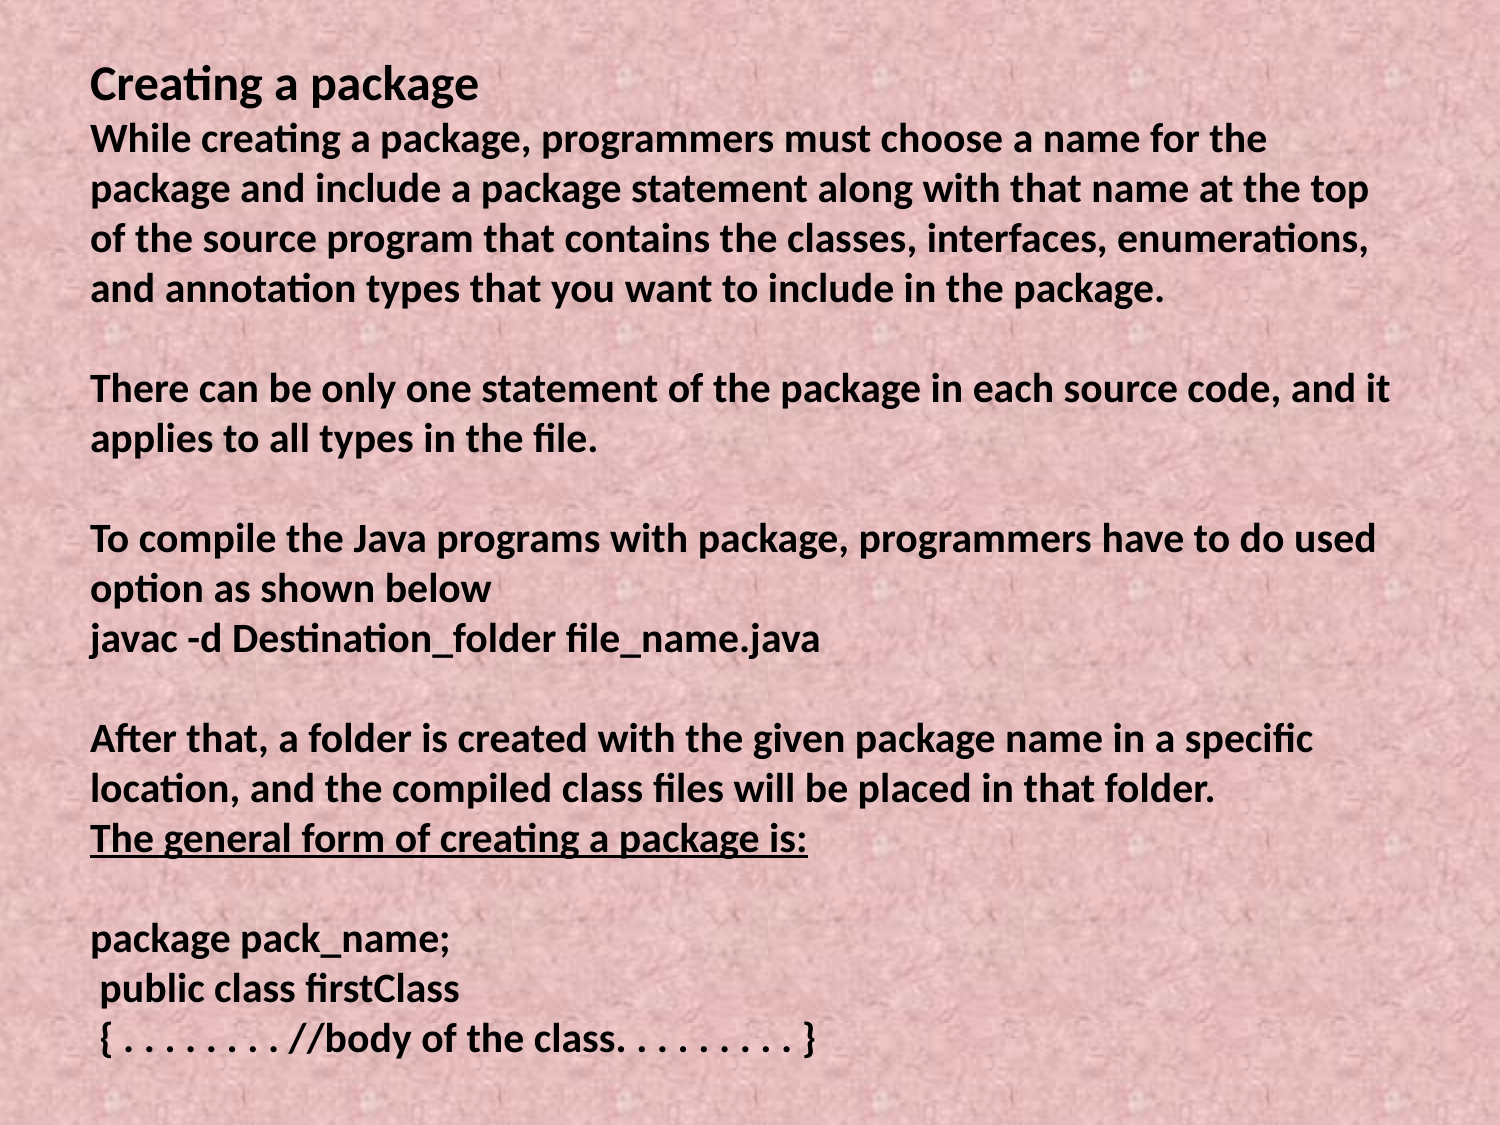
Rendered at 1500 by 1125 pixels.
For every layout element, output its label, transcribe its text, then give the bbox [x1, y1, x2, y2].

title Creating a package While creating a package, programmers must choose a name for the package and include a package statement along with that name at the top of the source program that contains the classes, interfaces, enumerations, and annotation types that you want to include in the package. There can be only one statement of the package in each source code, and it applies to all types in the file. To compile the Java programs with package, programmers have to do used option as shown below javac -d Destination_folder file_name.java After that, a folder is created with the given package name in a specific location, and the compiled class files will be placed in that folder. The general form of creating a package is: package pack_name; public class firstClass { . . . . . . . . //body of the class. . . . . . . . . } [75, 45, 1425, 1067]
picture [0, 0, 1500, 1125]
